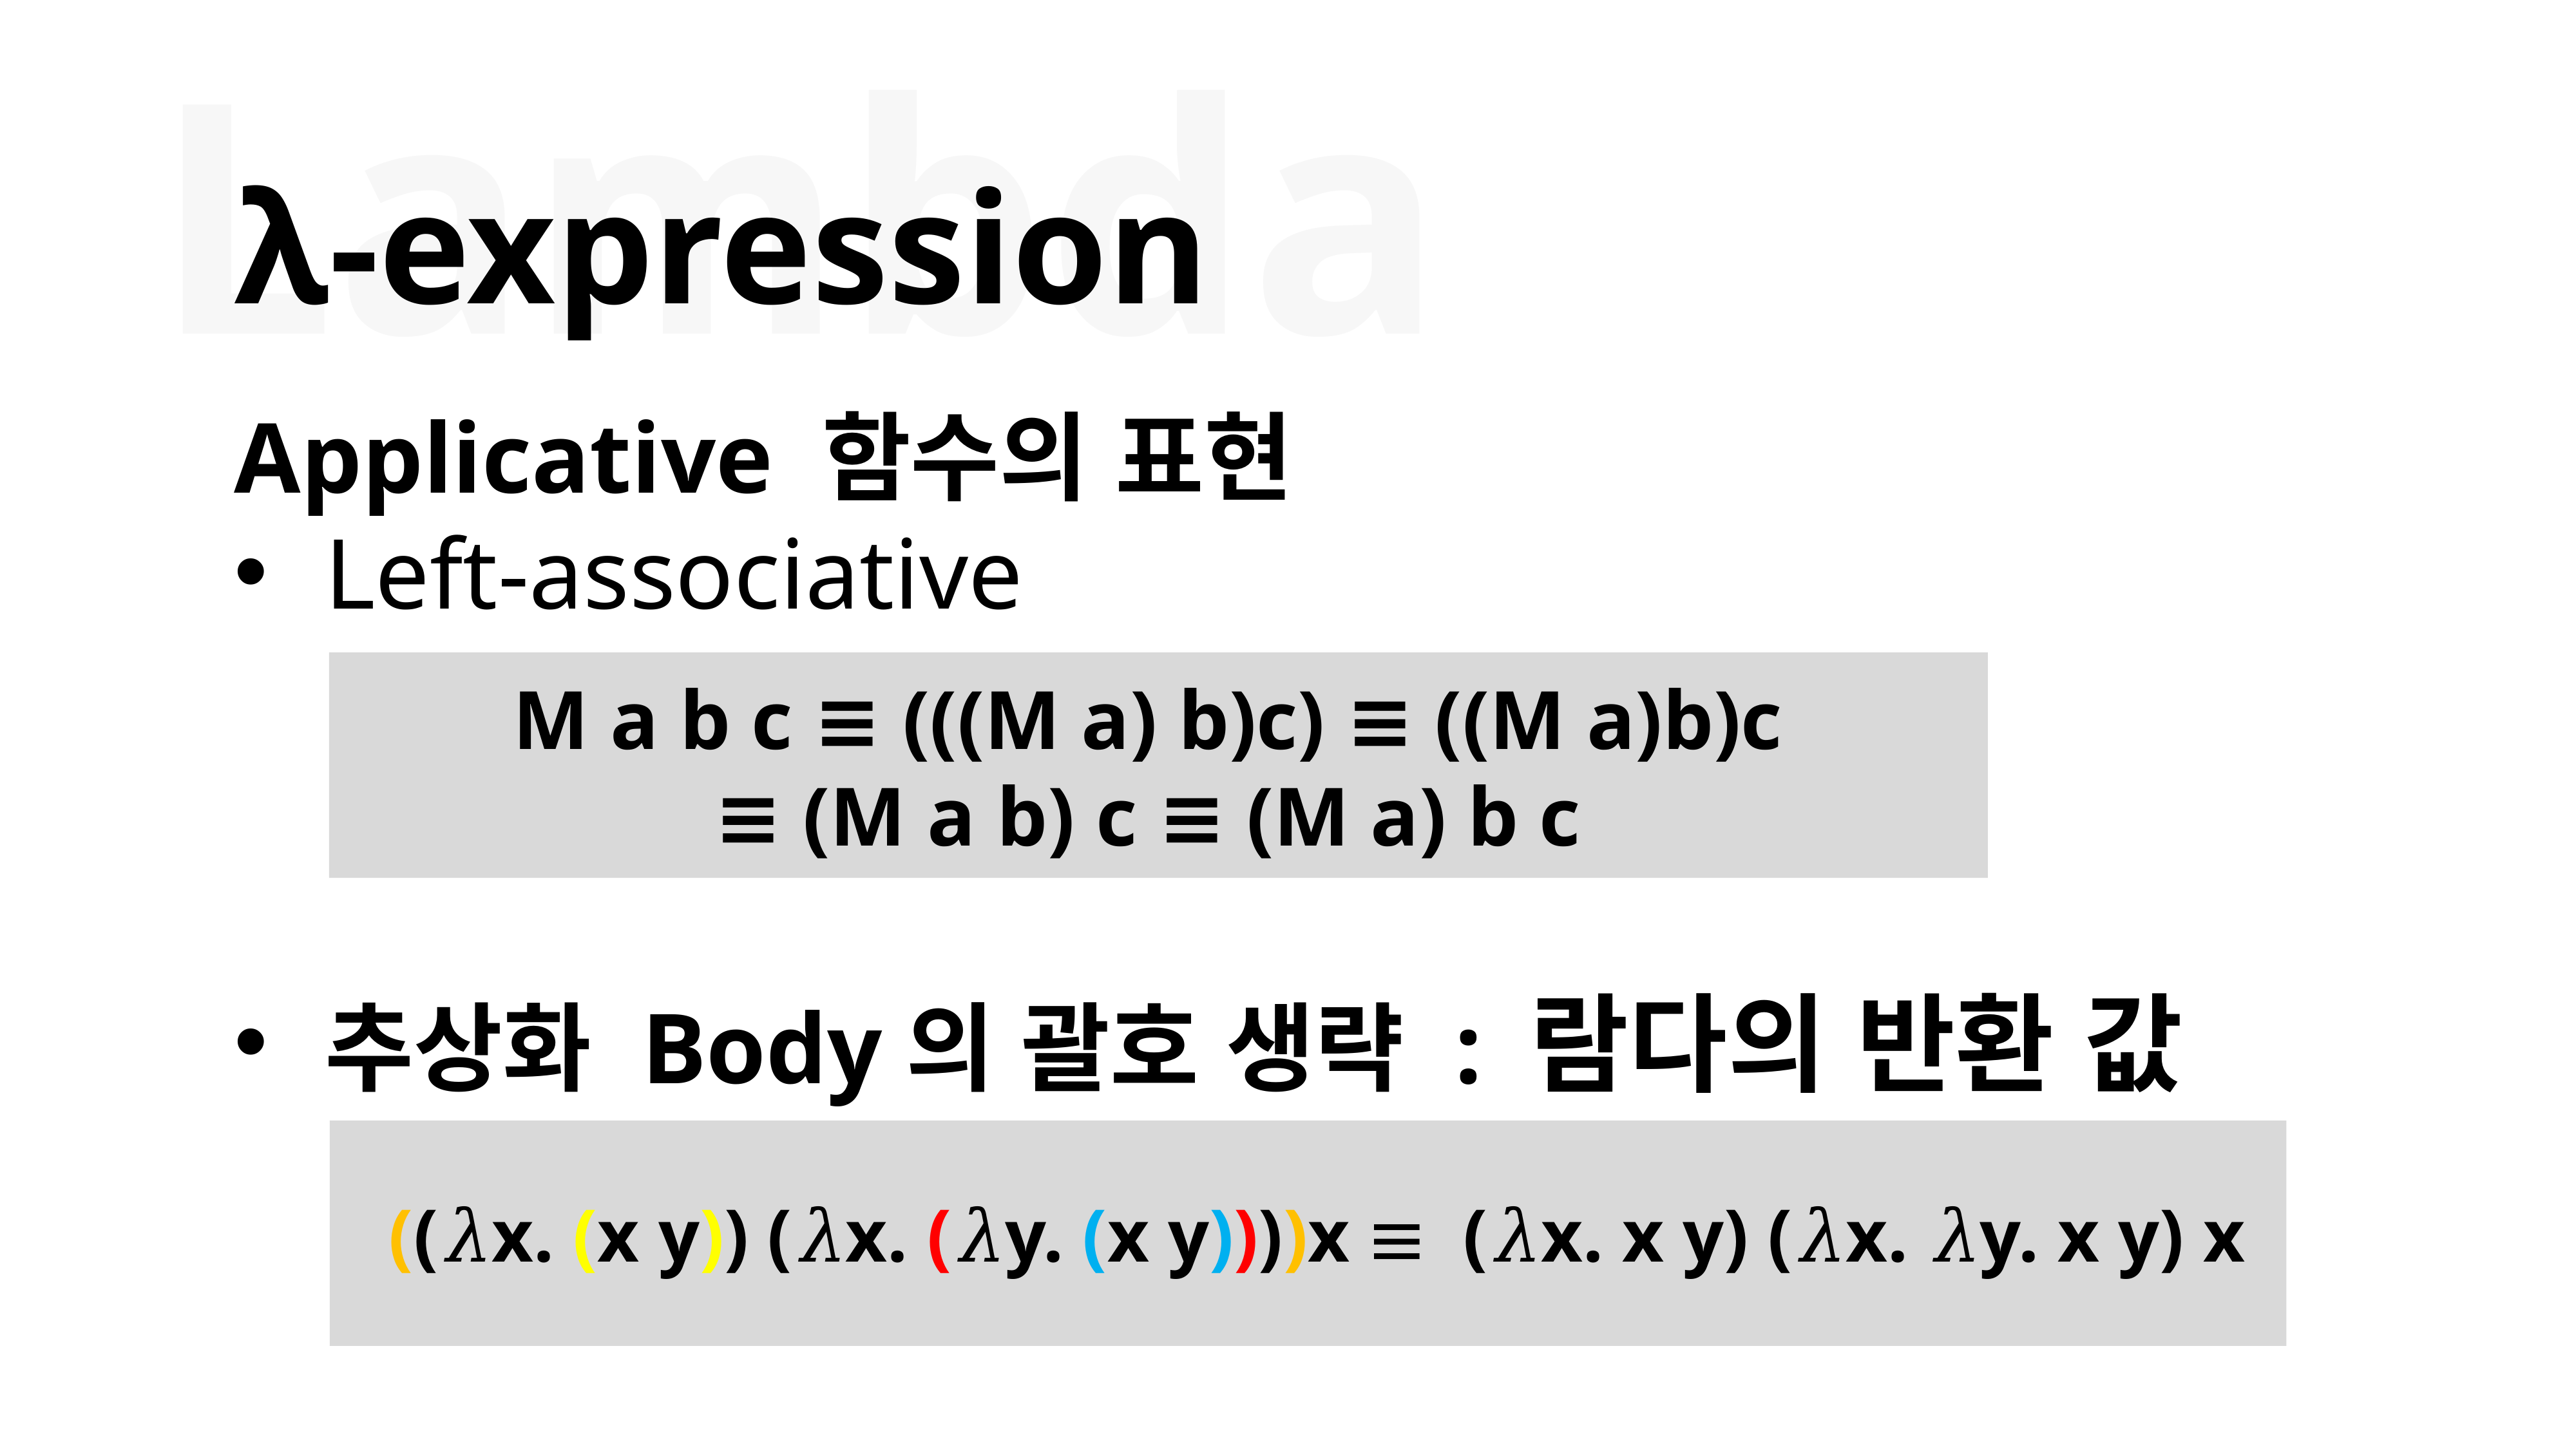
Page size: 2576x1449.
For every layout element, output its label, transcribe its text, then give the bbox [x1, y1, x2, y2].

text_box M a b c ≡ (((M a) b)c) ≡ ((M a)b)c ≡ (M a b) c ≡ (M a) b c [329, 652, 1989, 878]
text_box ((𝜆x. (x y)) (𝜆x. (𝜆y. (x y))))x ≡ (𝜆x. x y) (𝜆x. 𝜆y. x y) x [329, 1120, 2287, 1347]
text_box λ-expression [225, 144, 2094, 339]
text_box Applicative 함수의 표현 Left-associative 추상화 Body의 괄호 생략 : 람다의 반환 값 [224, 392, 2576, 1342]
text_box Lambda [144, 8, 1871, 403]
